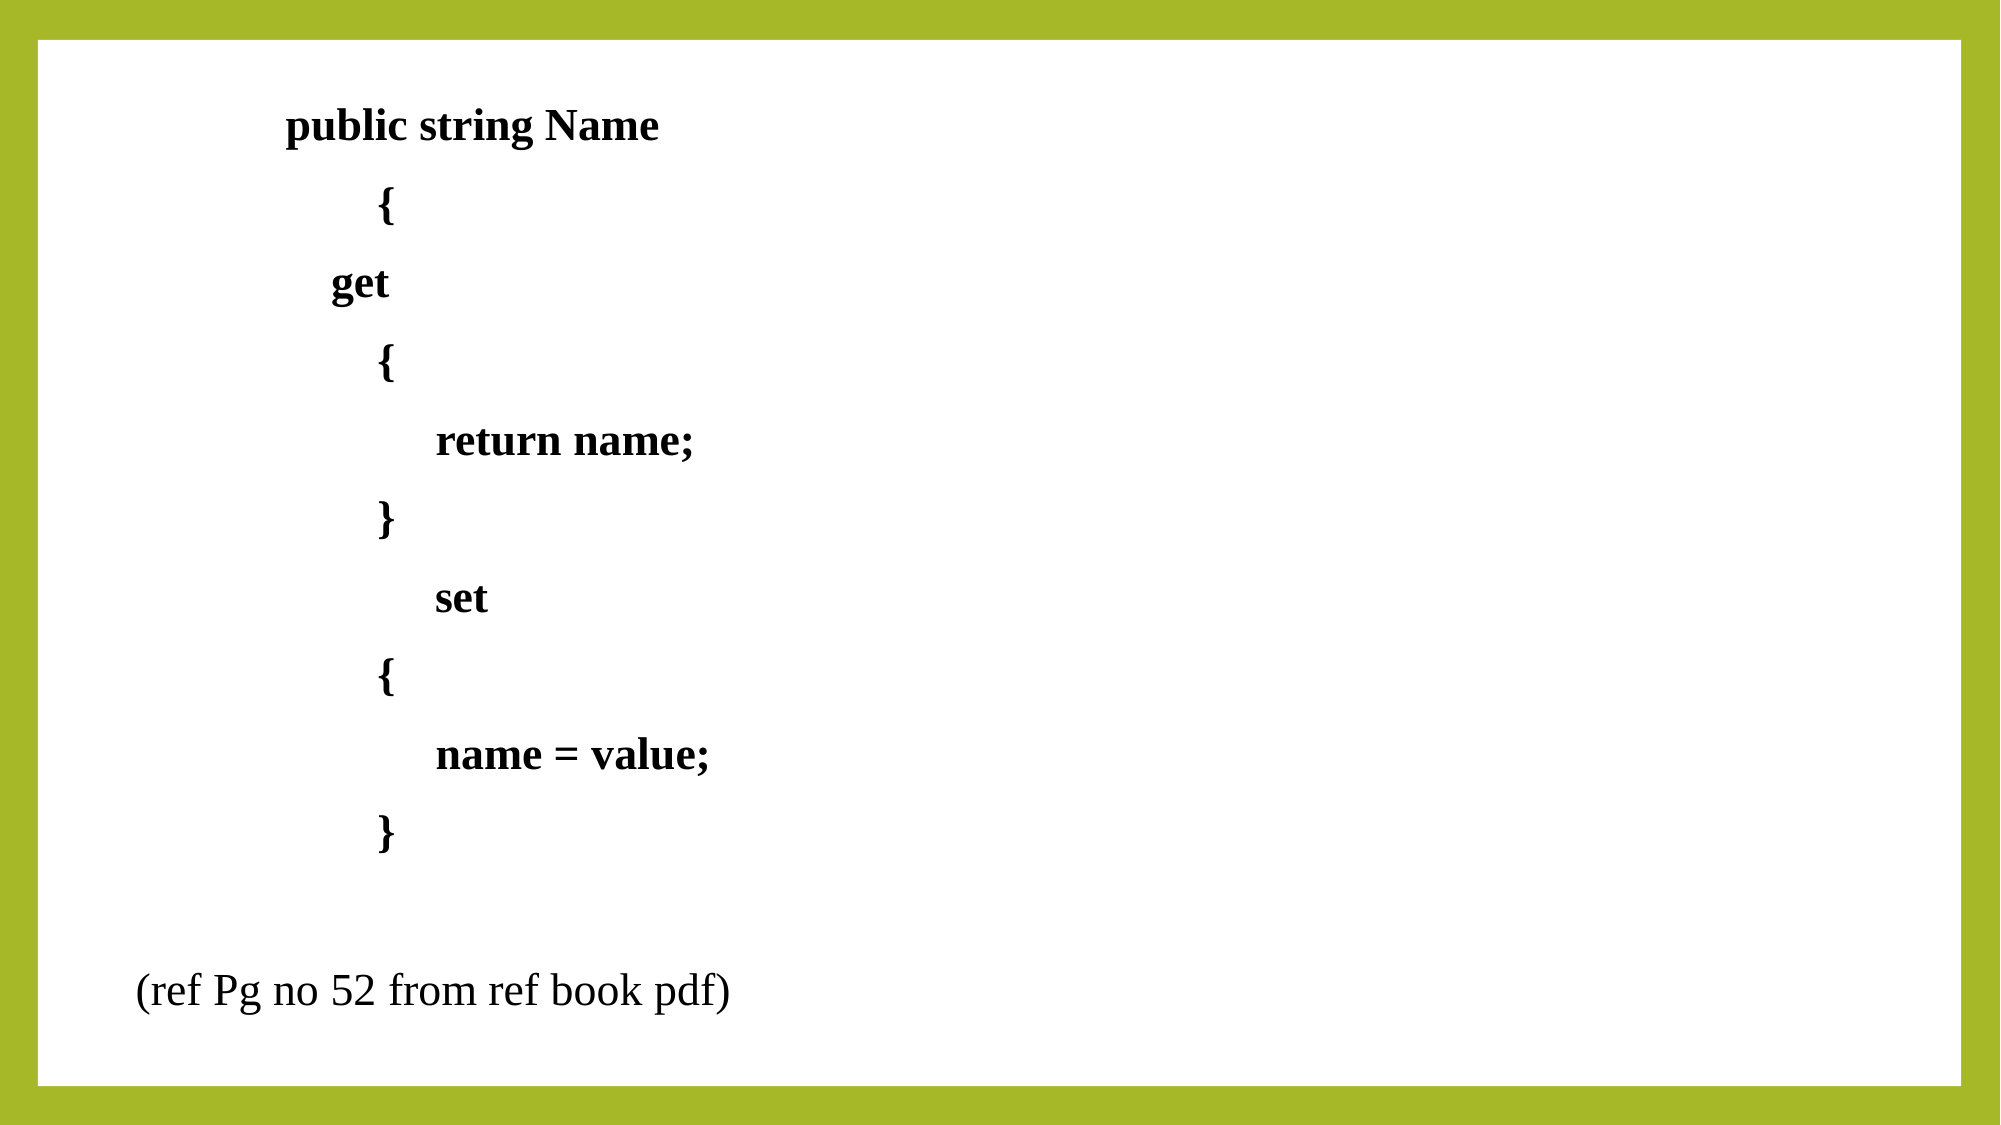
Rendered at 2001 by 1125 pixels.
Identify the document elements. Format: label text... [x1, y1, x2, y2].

list public string Name { get { return name; } set { name = value; } (ref Pg no 52 from ref book pdf) [113, 93, 1903, 1048]
